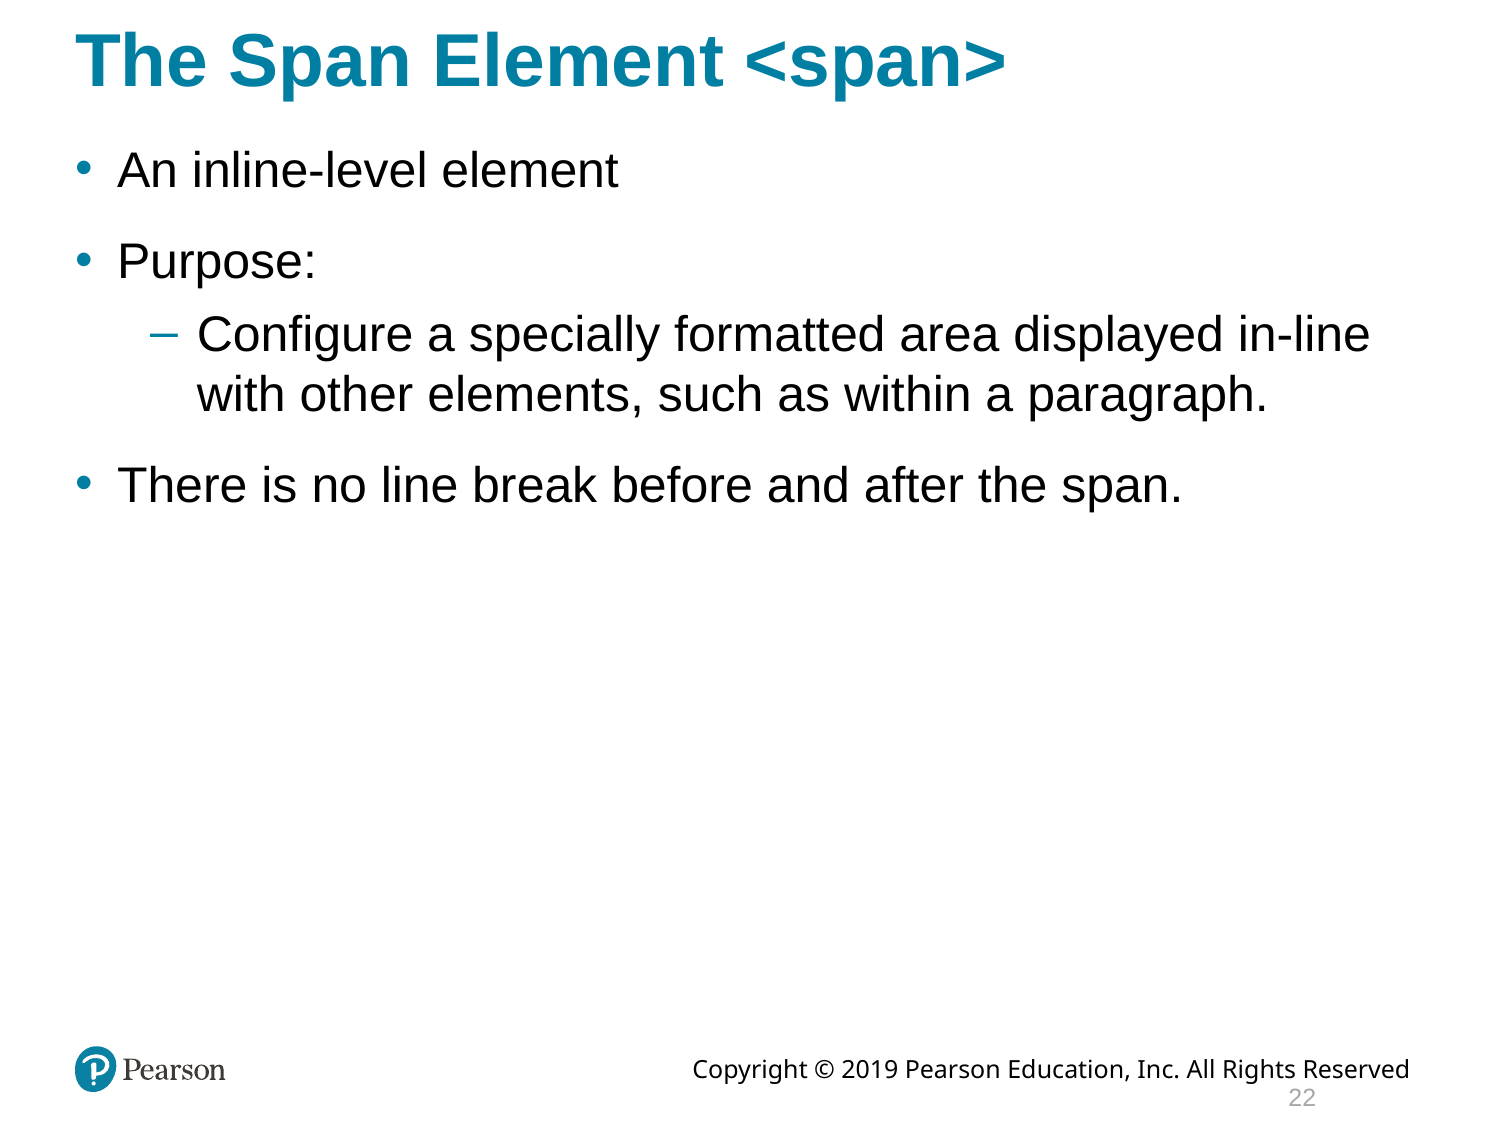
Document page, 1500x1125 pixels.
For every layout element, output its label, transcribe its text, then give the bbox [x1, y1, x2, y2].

title The Span Element <span> [75, 0, 1413, 102]
list An inline-level element Purpose: Configure a specially formatted area displayed in-line with other elements, such as within a paragraph. There is no line break before and after the span. [75, 137, 1413, 776]
